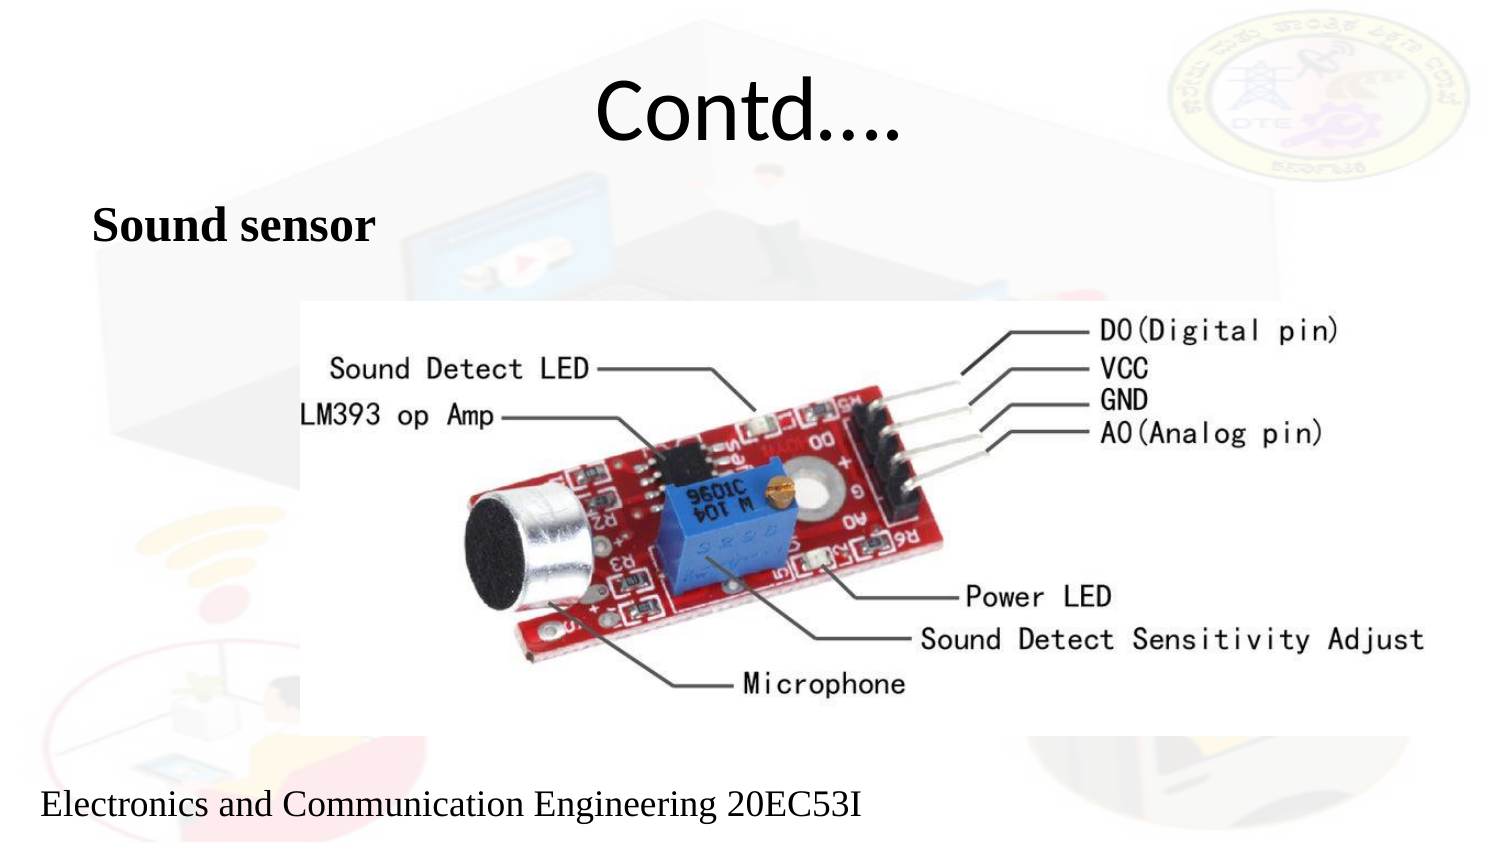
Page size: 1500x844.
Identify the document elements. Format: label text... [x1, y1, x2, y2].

text_box Sound sensor [76, 184, 403, 260]
text_box Electronics and Communication Engineering 20EC53I [0, 771, 888, 832]
title Contd…. [75, 33, 1425, 175]
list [299, 301, 1426, 736]
